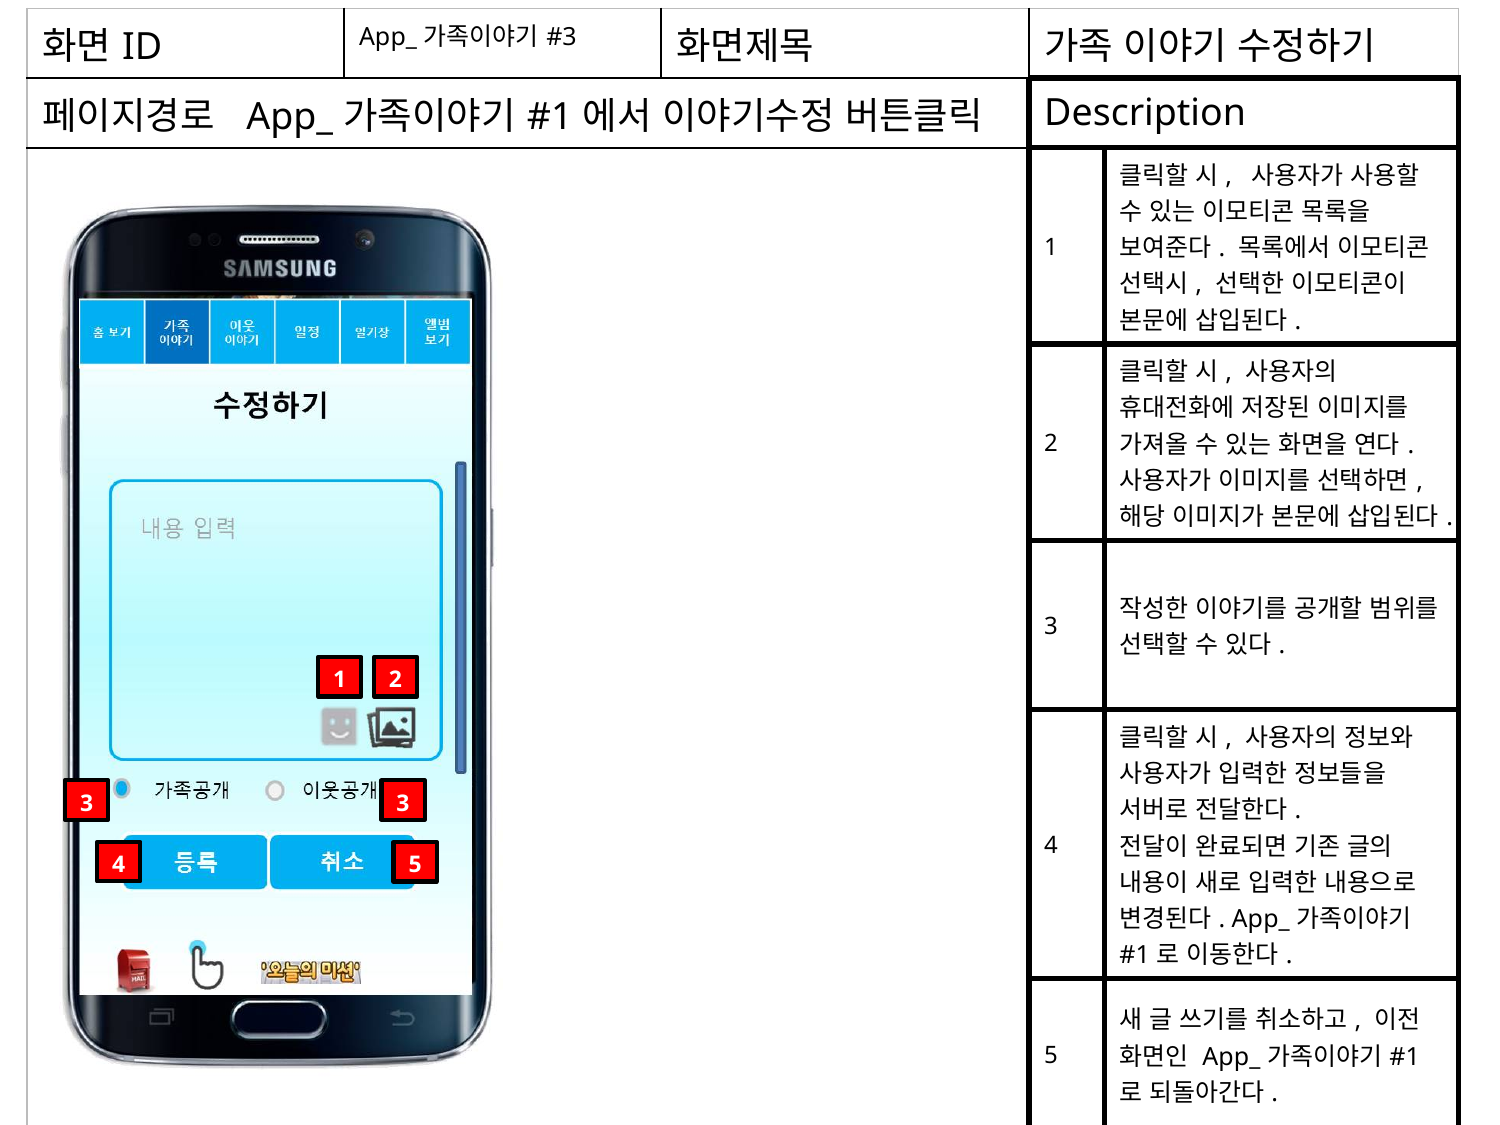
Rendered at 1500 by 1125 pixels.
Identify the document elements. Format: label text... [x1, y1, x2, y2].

table_cell 1 [1032, 150, 1102, 341]
table_cell 4 [1032, 712, 1102, 976]
table_cell 작성한 이야기를 공개할 범위를 선택할 수 있다. [1107, 543, 1456, 707]
table_cell [28, 149, 1026, 1125]
table_header App_가족이야기#3 [345, 9, 660, 77]
table_cell 5 [1032, 981, 1102, 1125]
table_cell 2 [1032, 347, 1102, 538]
table_cell 3 [1032, 543, 1102, 707]
table_cell 클릭할 시, 사용자의 휴대전화에 저장된 이미지를 가져올 수 있는 화면을 연다. 사용자가 이미지를 선택하면, 해당 이미지가 본문에 삽입된다. [1107, 347, 1456, 538]
table_cell Description [1032, 81, 1456, 145]
table_cell 새 글 쓰기를 취소하고, 이전 화면인 App_가족이야기#1로 되돌아간다. [1107, 981, 1456, 1125]
table_cell 클릭할 시, 사용자가 사용할 수 있는 이모티콘 목록을 보여준다. 목록에서 이모티콘 선택시, 선택한 이모티콘이 본문에 삽입된다. [1107, 150, 1456, 341]
picture [46, 165, 524, 1083]
table_header 화면ID [28, 9, 343, 77]
table_header 가족 이야기 수정하기 [1030, 9, 1458, 75]
table_cell 페이지경로 App_가족이야기#1에서 이야기수정 버튼클릭 [28, 79, 1026, 147]
table_cell 클릭할 시, 사용자의 정보와 사용자가 입력한 정보들을 서버로 전달한다. 전달이 완료되면 기존 글의 내용이 새로 입력한 내용으로 변경된다. App_가족이야기#1로 이동한다. [1107, 712, 1456, 976]
table_header 화면제목 [662, 9, 1028, 77]
